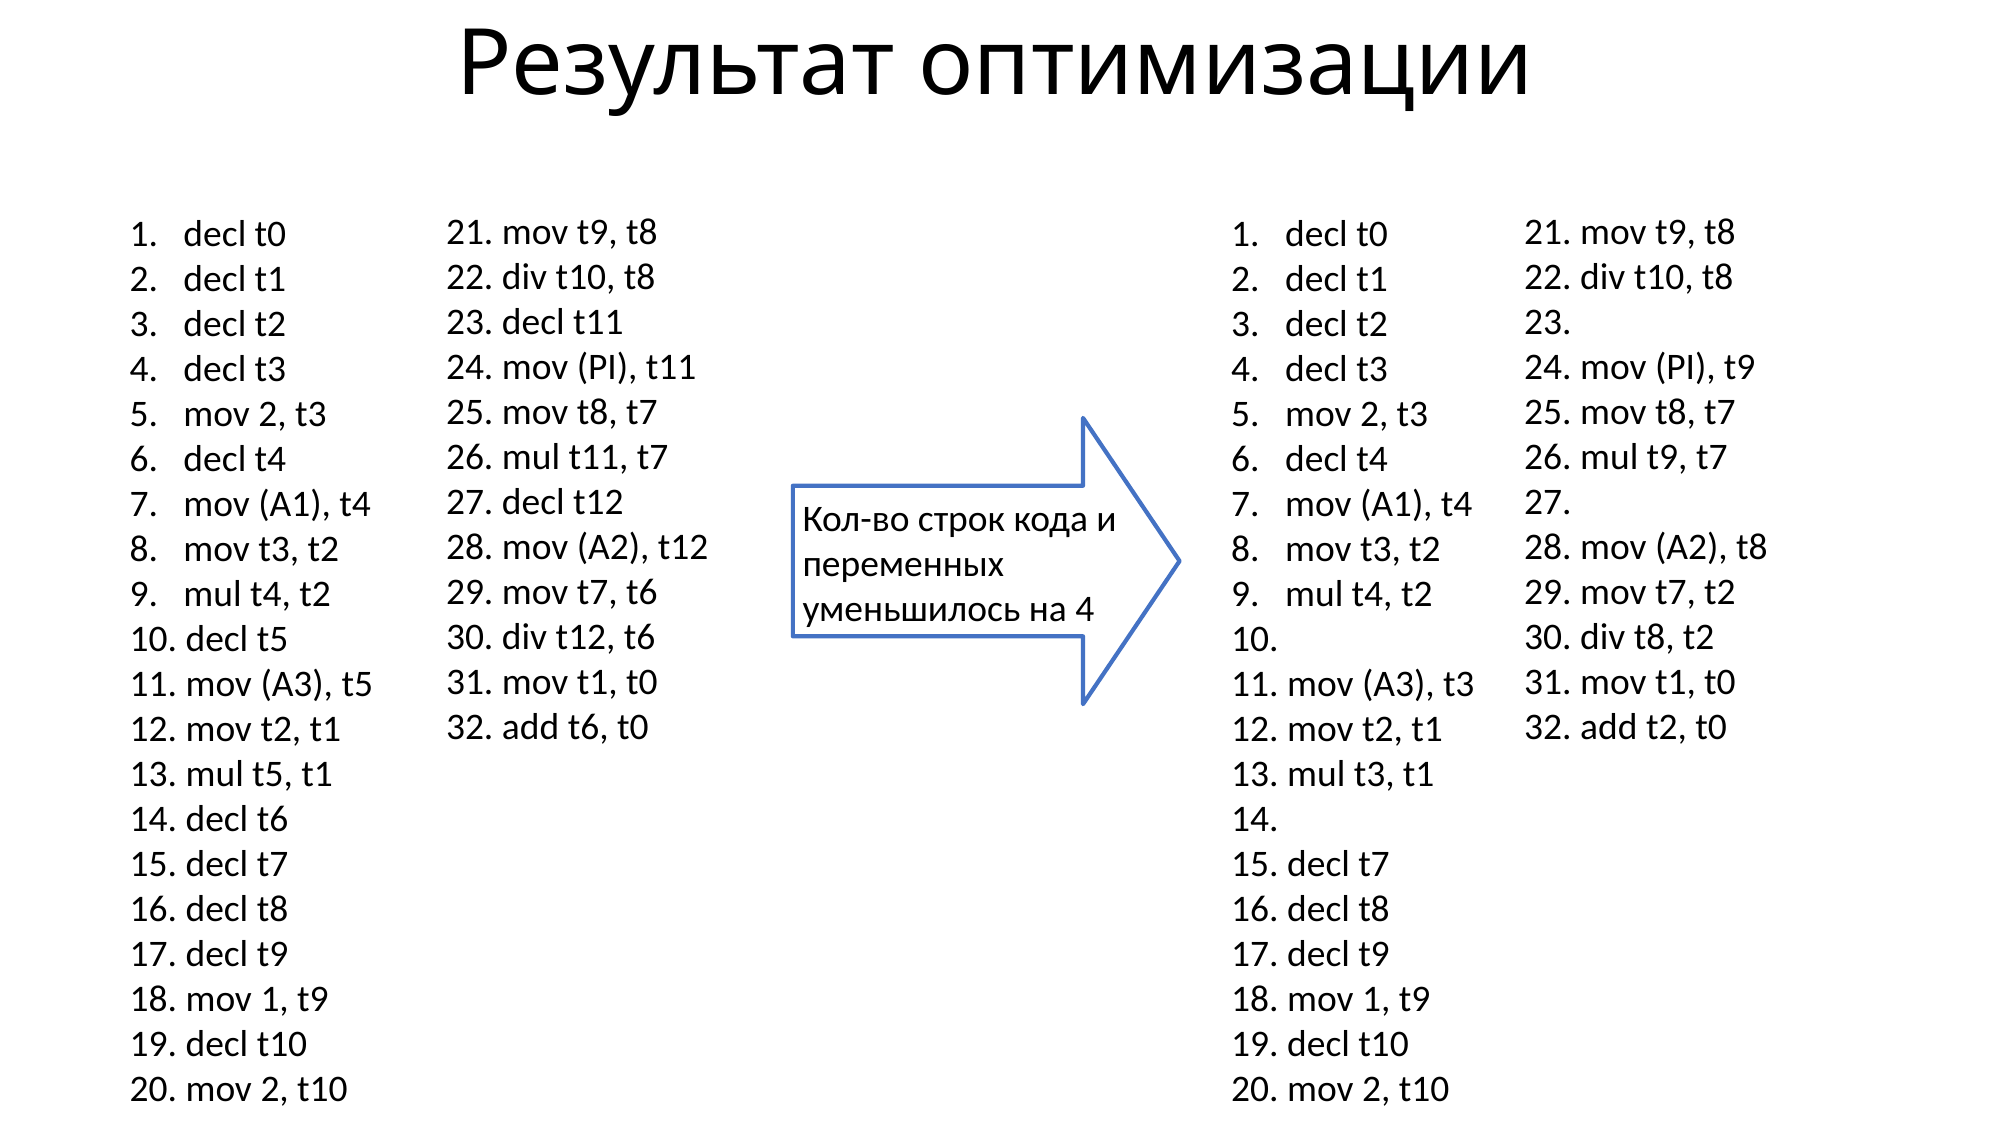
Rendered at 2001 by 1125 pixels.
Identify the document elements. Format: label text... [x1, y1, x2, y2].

title Результат оптимизации [132, 0, 1859, 130]
text_box 21. mov t9, t8 22. div t10, t8 23. decl t11 24. mov (PI), t11 25. mov t8, t7 26. mul t11, t7 27. decl t12 28. mov (A2), t12 29. mov t7, t6 30. div t12, t6 31. mov t1, t0 32. add t6, t0 [438, 199, 717, 755]
text_box 21. mov t9, t8 22. div t10, t8 23. 24. mov (PI), t9 25. mov t8, t7 26. mul t9, t7 27. 28. mov (A2), t8 29. mov t7, t2 30. div t8, t2 31. mov t1, t0 32. add t2, t0 [1516, 199, 1776, 755]
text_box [792, 417, 1180, 705]
text_box 1. decl t0 2. decl t1 3. decl t2 4. decl t3 5. mov 2, t3 6. decl t4 7. mov (A1), t4 8. mov t3, t2 9. mul t4, t2 10. decl t5 11. mov (A3), t5 12. mov t2, t1 13. mul t5, t1 14. decl t6 15. decl t7 16. decl t8 17. decl t9 18. mov 1, t9 19. decl t10 20. mov 2, t10 [122, 201, 381, 1116]
text_box 1. decl t0 2. decl t1 3. decl t2 4. decl t3 5. mov 2, t3 6. decl t4 7. mov (A1), t4 8. mov t3, t2 9. mul t4, t2 10. 11. mov (A3), t3 12. mov t2, t1 13. mul t3, t1 14. 15. decl t7 16. decl t8 17. decl t9 18. mov 1, t9 19. decl t10 20. mov 2, t10 [1223, 201, 1483, 1116]
